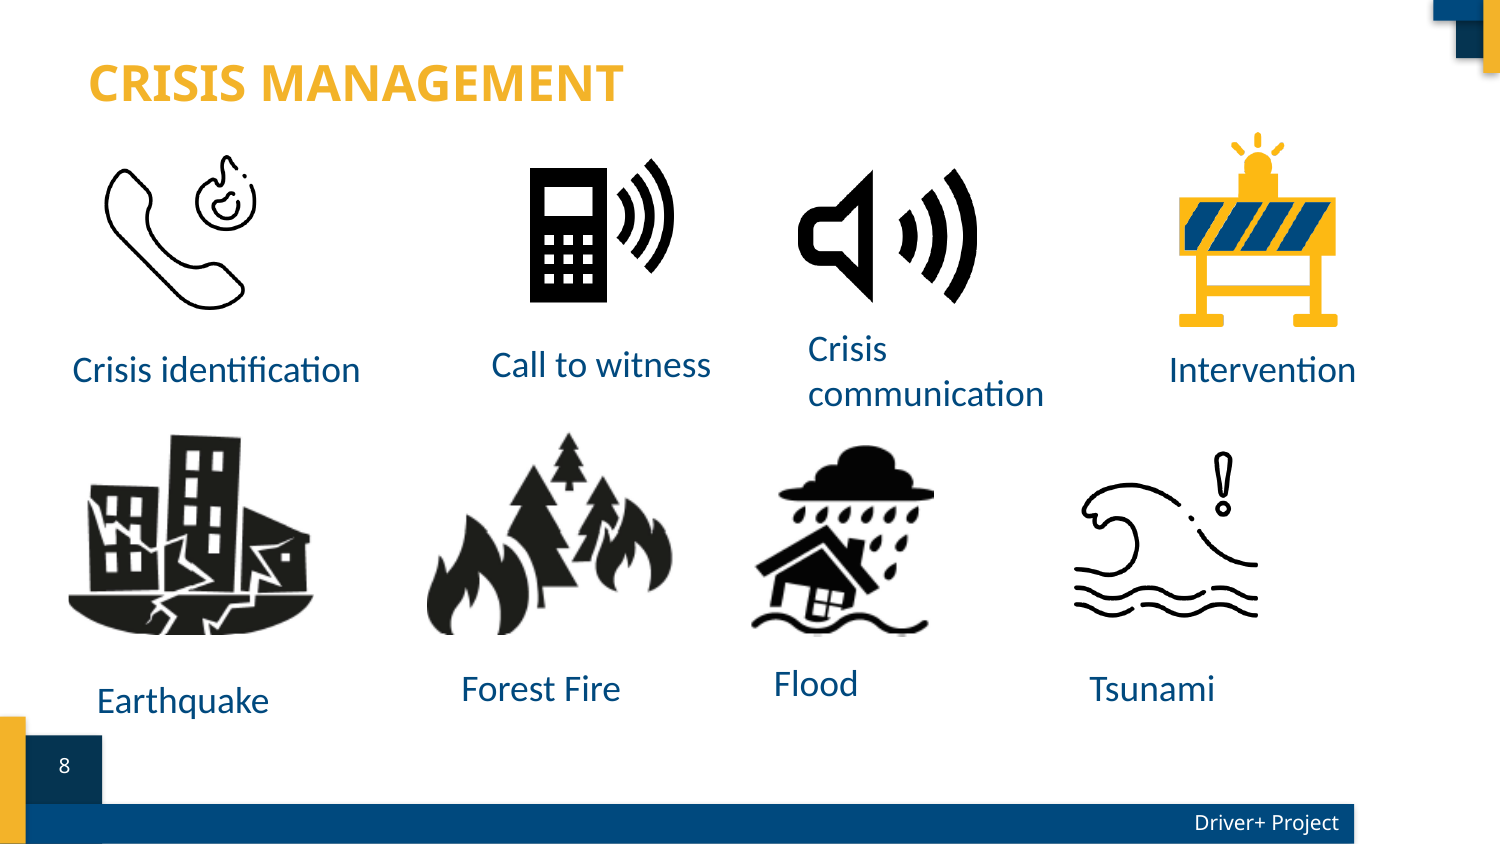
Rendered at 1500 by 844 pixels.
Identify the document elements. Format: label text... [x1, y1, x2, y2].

text_box Flood [759, 651, 977, 712]
footer Driver+ Project [103, 804, 1355, 844]
text_box Earthquake [82, 668, 315, 729]
text_box Crisis communication [793, 316, 1120, 421]
picture [1074, 441, 1258, 626]
picture [426, 427, 674, 635]
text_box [749, 445, 932, 635]
text_box Intervention [1154, 337, 1402, 398]
text_box Call to witness [476, 332, 740, 393]
slide_number 8 [26, 735, 102, 799]
picture [798, 147, 977, 326]
picture [519, 158, 674, 313]
picture [750, 445, 934, 637]
picture [68, 434, 315, 635]
picture [102, 155, 257, 310]
text_box Tsunami [1074, 656, 1302, 717]
text_box Forest Fire [446, 656, 693, 717]
picture [1153, 125, 1362, 333]
title Crisis management [72, 22, 1420, 119]
text_box Crisis identification [57, 337, 447, 398]
